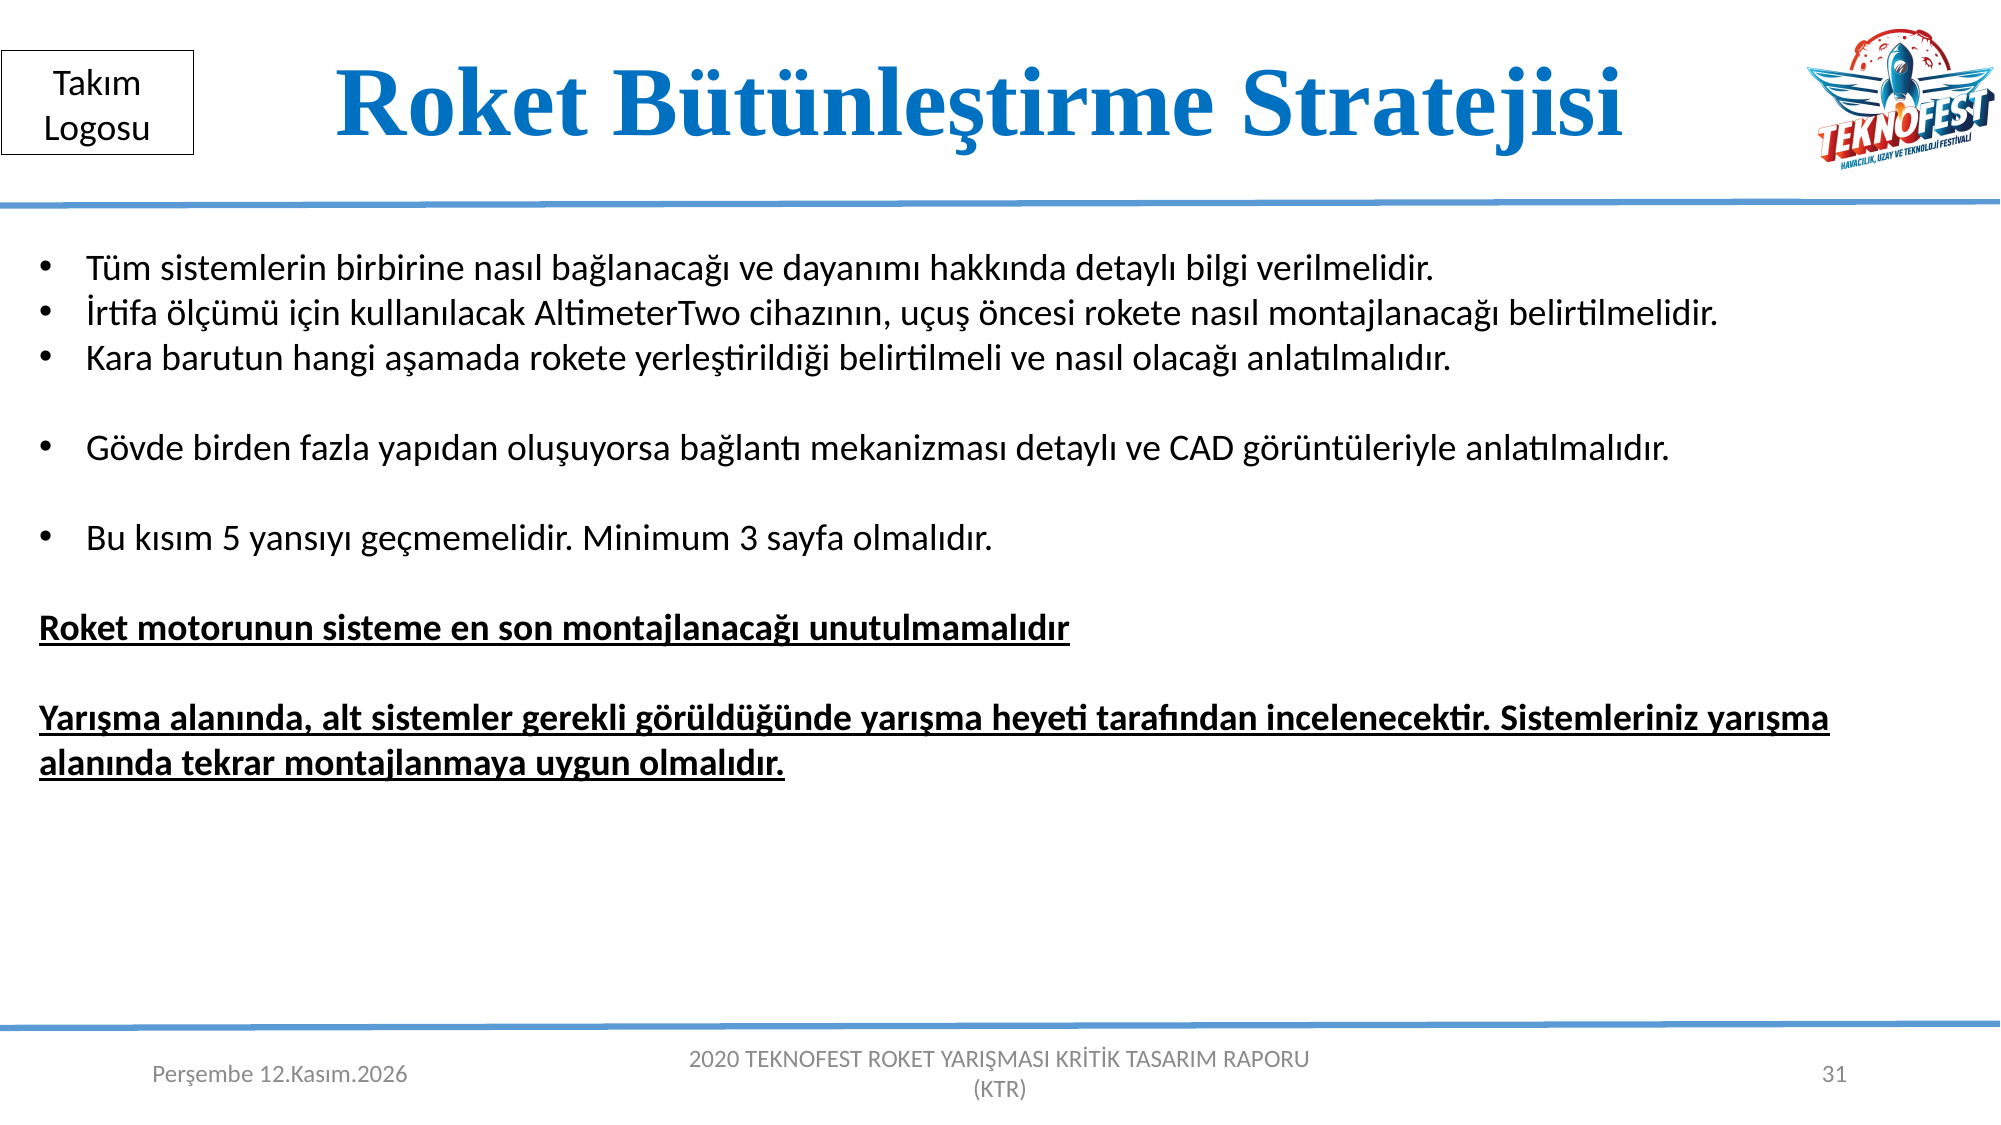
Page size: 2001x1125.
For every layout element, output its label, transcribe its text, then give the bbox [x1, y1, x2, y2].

text_box Takım Logosu [1, 50, 194, 155]
slide_number 31 [1412, 1042, 1863, 1103]
picture [1801, 0, 2000, 199]
footer 2020 TEKNOFEST ROKET YARIŞMASI KRİTİK TASARIM RAPORU (KTR) [662, 1042, 1338, 1103]
title Roket Bütünleştirme Stratejisi [230, 40, 1731, 164]
text_box Tüm sistemlerin birbirine nasıl bağlanacağı ve dayanımı hakkında detaylı bilgi verilmelidir. İrtifa ölçümü için kullanılacak AltimeterTwo cihazının, uçuş öncesi rokete nasıl montajlanacağı belirtilmelidir. Kara barutun hangi aşamada rokete yerleştirildiği belirtilmeli ve nasıl olacağı anlatılmalıdır. Gövde birden fazla yapıdan oluşuyorsa bağlantı mekanizması detaylı ve CAD görüntüleriyle anlatılmalıdır. Bu kısım 5 yansıyı geçmemelidir. Minimum 3 sayfa olmalıdır. Roket motorunun sisteme en son montajlanacağı unutulmamalıdır Yarışma alanında, alt sistemler gerekli görüldüğünde yarışma heyeti tarafından incelenecektir. Sistemleriniz yarışma alanında tekrar montajlanmaya uygun olmalıdır. [24, 236, 1863, 791]
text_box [0, 1023, 2000, 1028]
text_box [0, 201, 2000, 206]
slide_number 14 Nisan 2020 Salı [137, 1042, 588, 1103]
